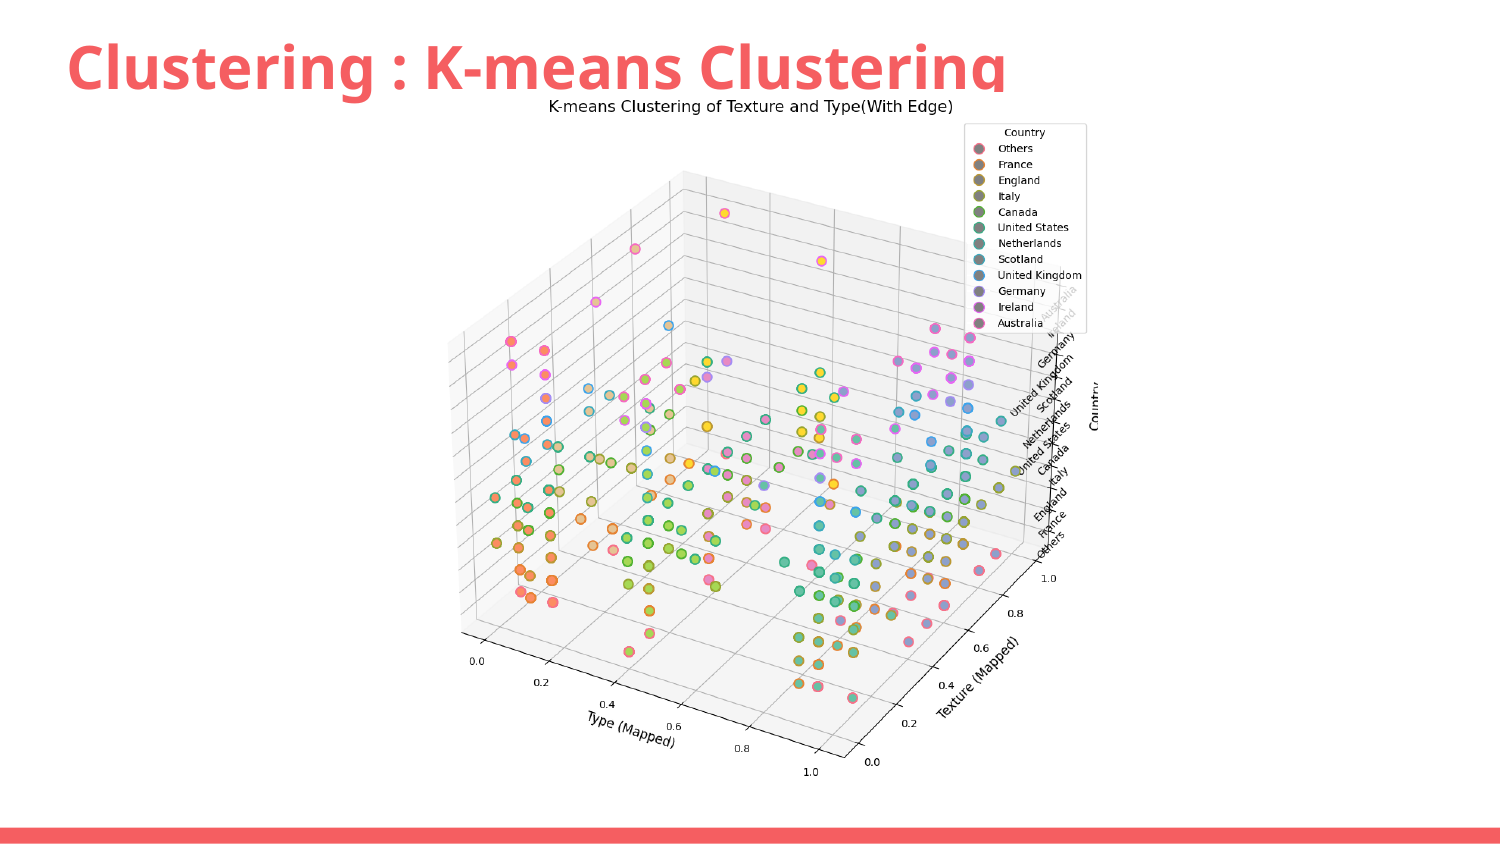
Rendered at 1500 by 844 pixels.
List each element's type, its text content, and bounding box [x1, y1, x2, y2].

picture [401, 92, 1099, 808]
title Clustering : K-means Clustering [51, 14, 1449, 117]
